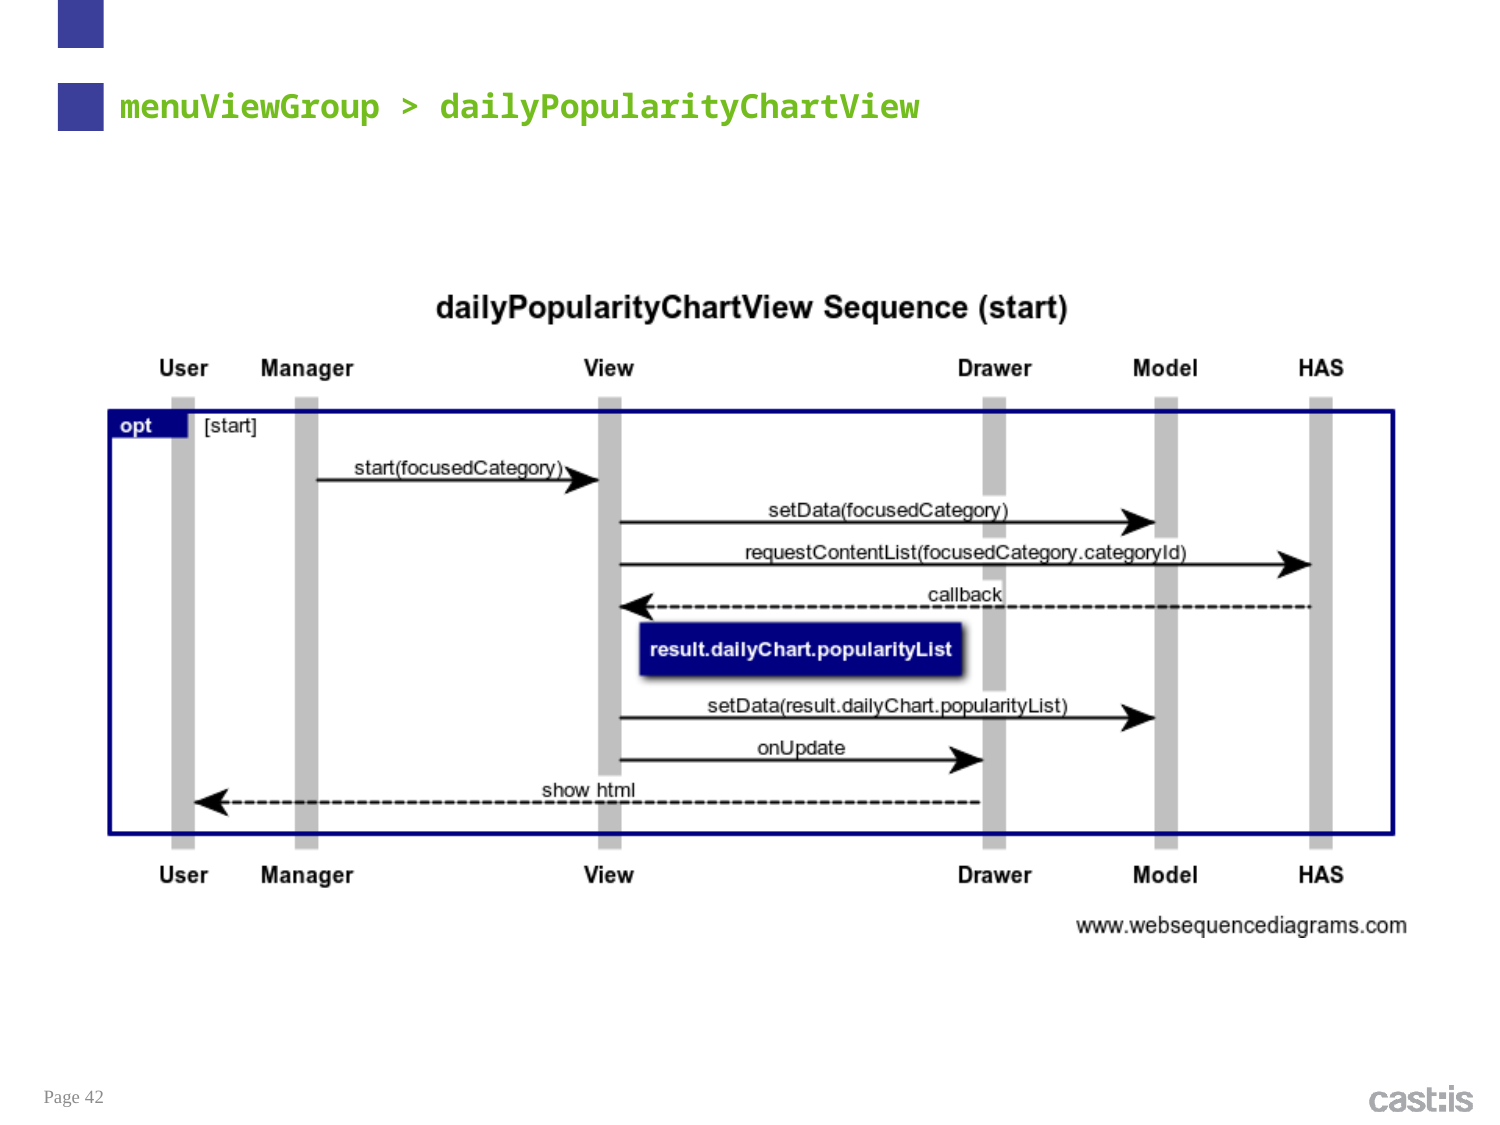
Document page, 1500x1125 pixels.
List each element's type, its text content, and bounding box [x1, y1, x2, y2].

picture [1369, 1085, 1473, 1112]
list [91, 269, 1408, 938]
slide_number Page 42 [28, 1076, 147, 1117]
title menuViewGroup > dailyPopularityChartView [105, 70, 1427, 140]
